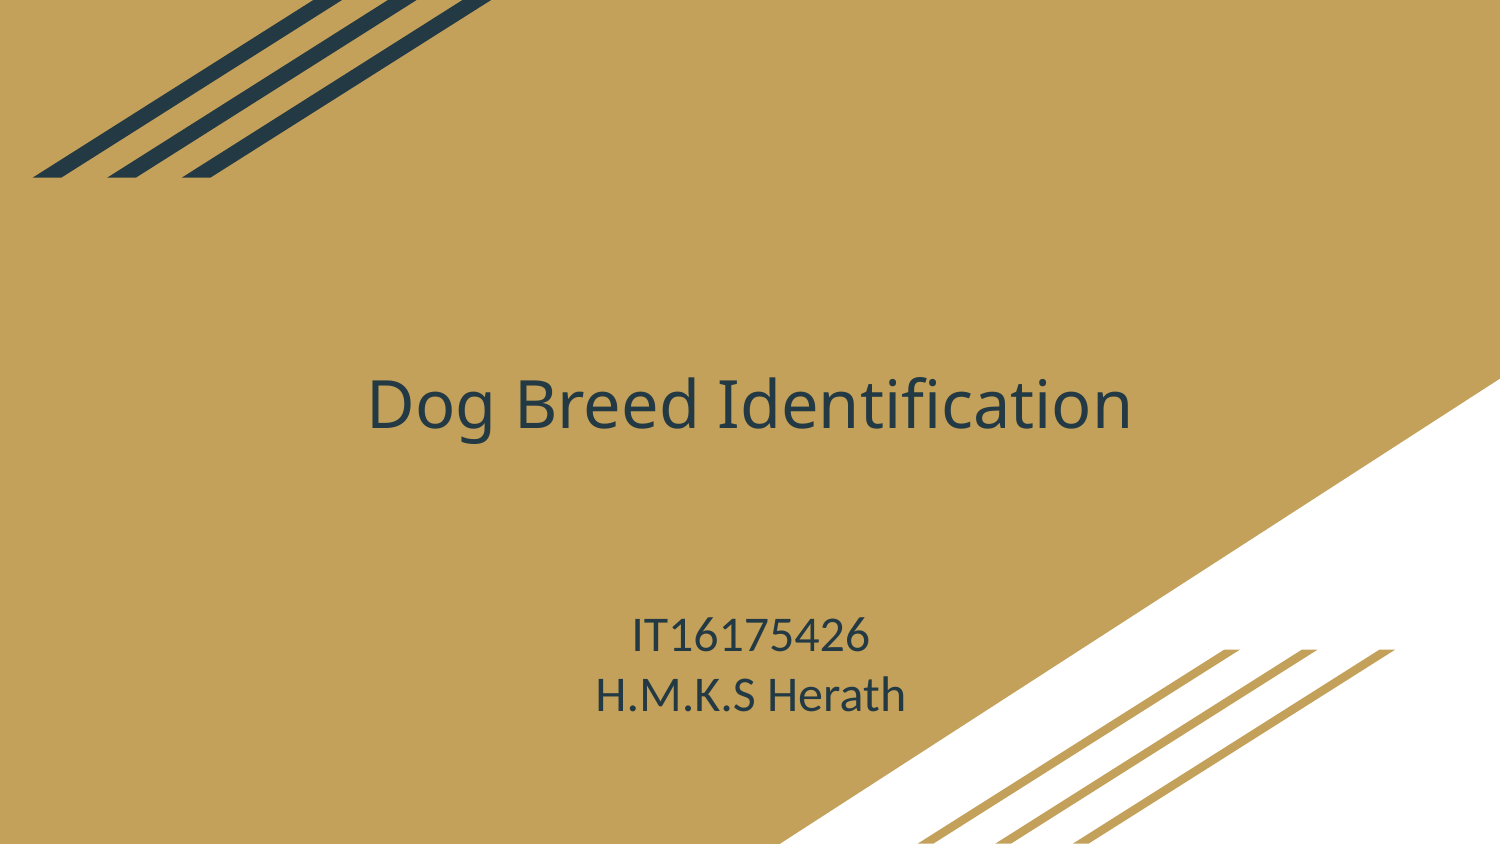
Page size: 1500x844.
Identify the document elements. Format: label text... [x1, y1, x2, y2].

title Dog Breed Identification IT16175426 H.M.K.S Herath [309, 286, 1192, 557]
